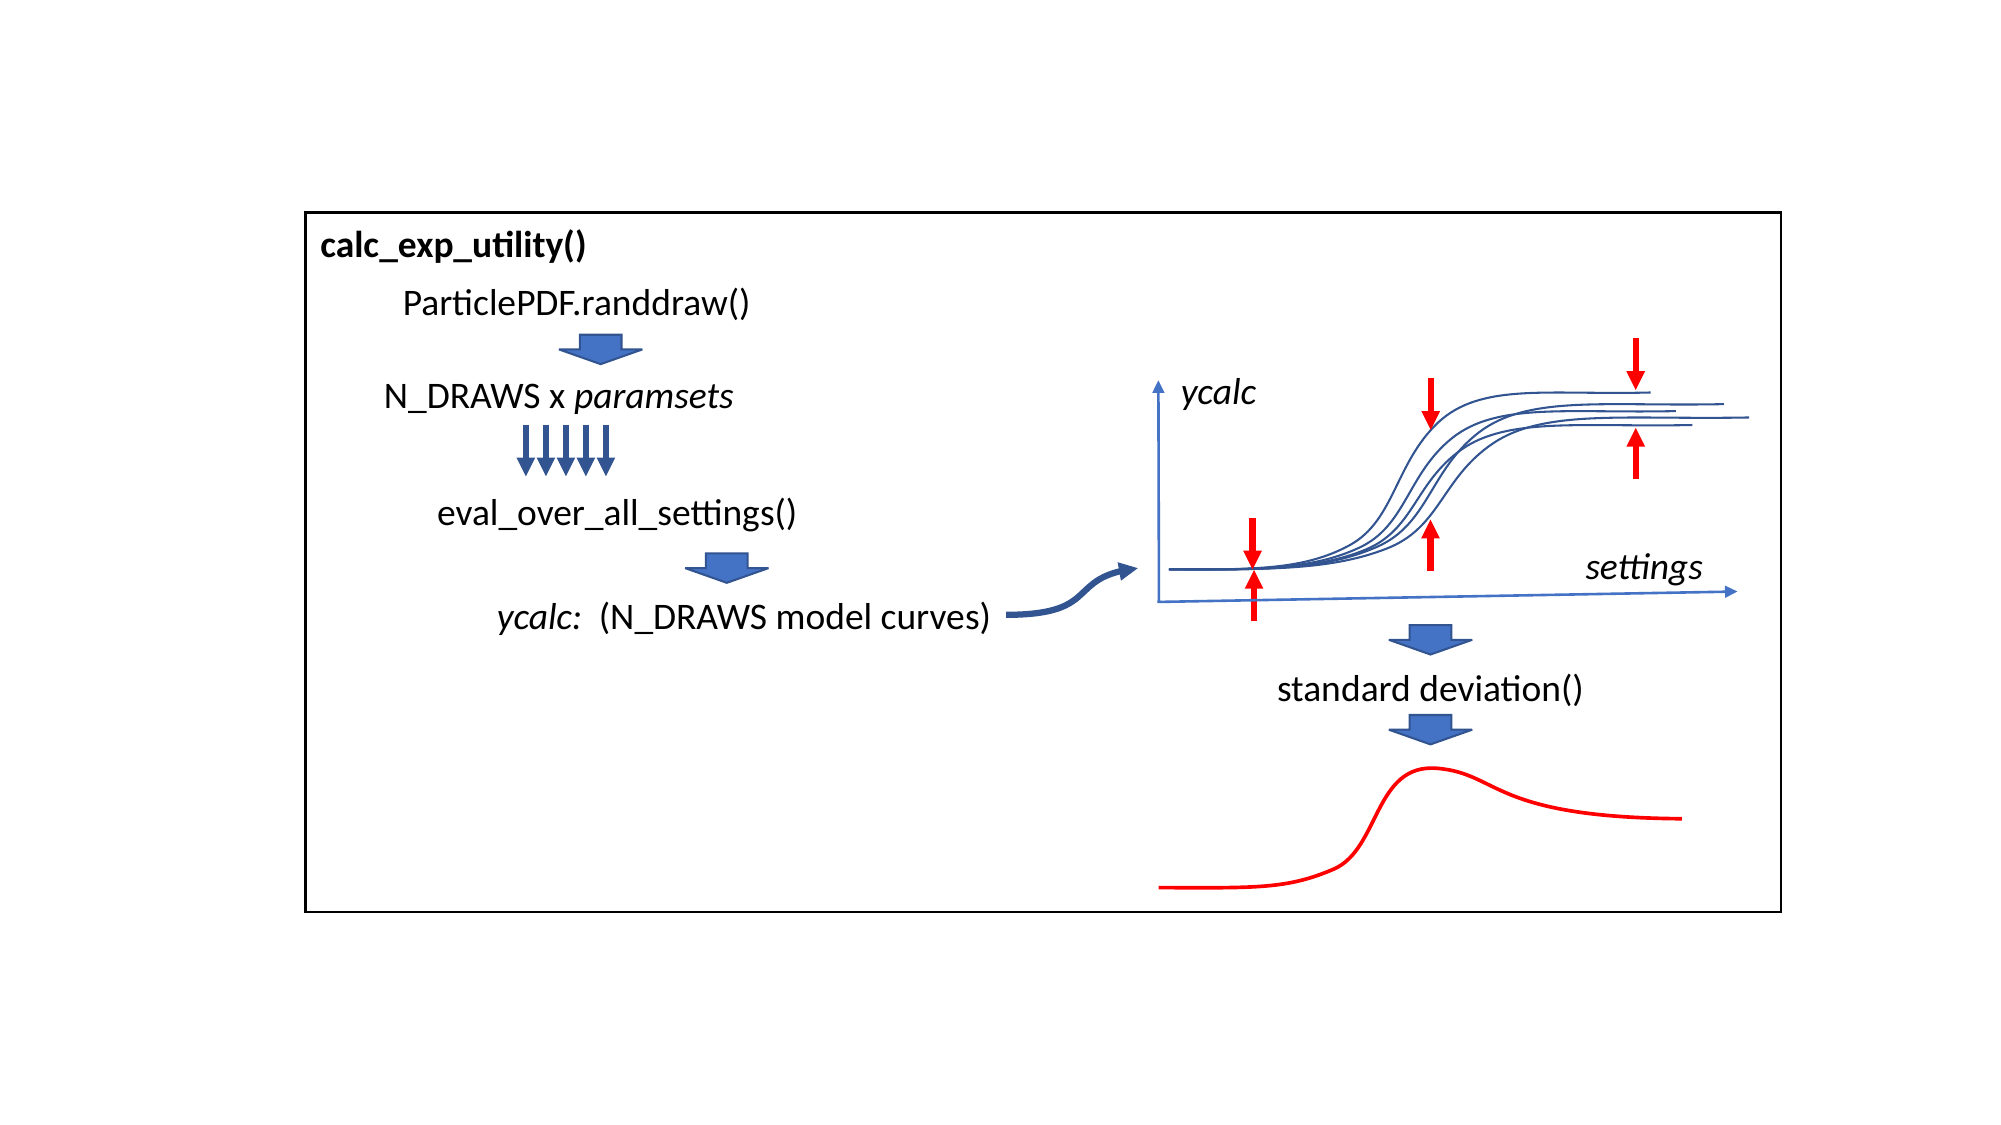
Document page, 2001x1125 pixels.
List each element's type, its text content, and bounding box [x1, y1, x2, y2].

text_box [684, 552, 769, 584]
text_box settings [1570, 570, 1718, 591]
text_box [1260, 625, 1602, 745]
text_box N_DRAWS x paramsets [369, 364, 749, 424]
text_box calc_exp_utility() [305, 212, 1782, 913]
text_box ycalc: (N_DRAWS model curves) [482, 584, 1007, 645]
text_box [1007, 563, 1138, 616]
text_box ycalc [1166, 360, 1272, 420]
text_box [1169, 392, 1750, 570]
text_box [1158, 767, 1682, 889]
text_box eval_over_all_settings() [422, 480, 813, 540]
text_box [1159, 591, 1738, 602]
